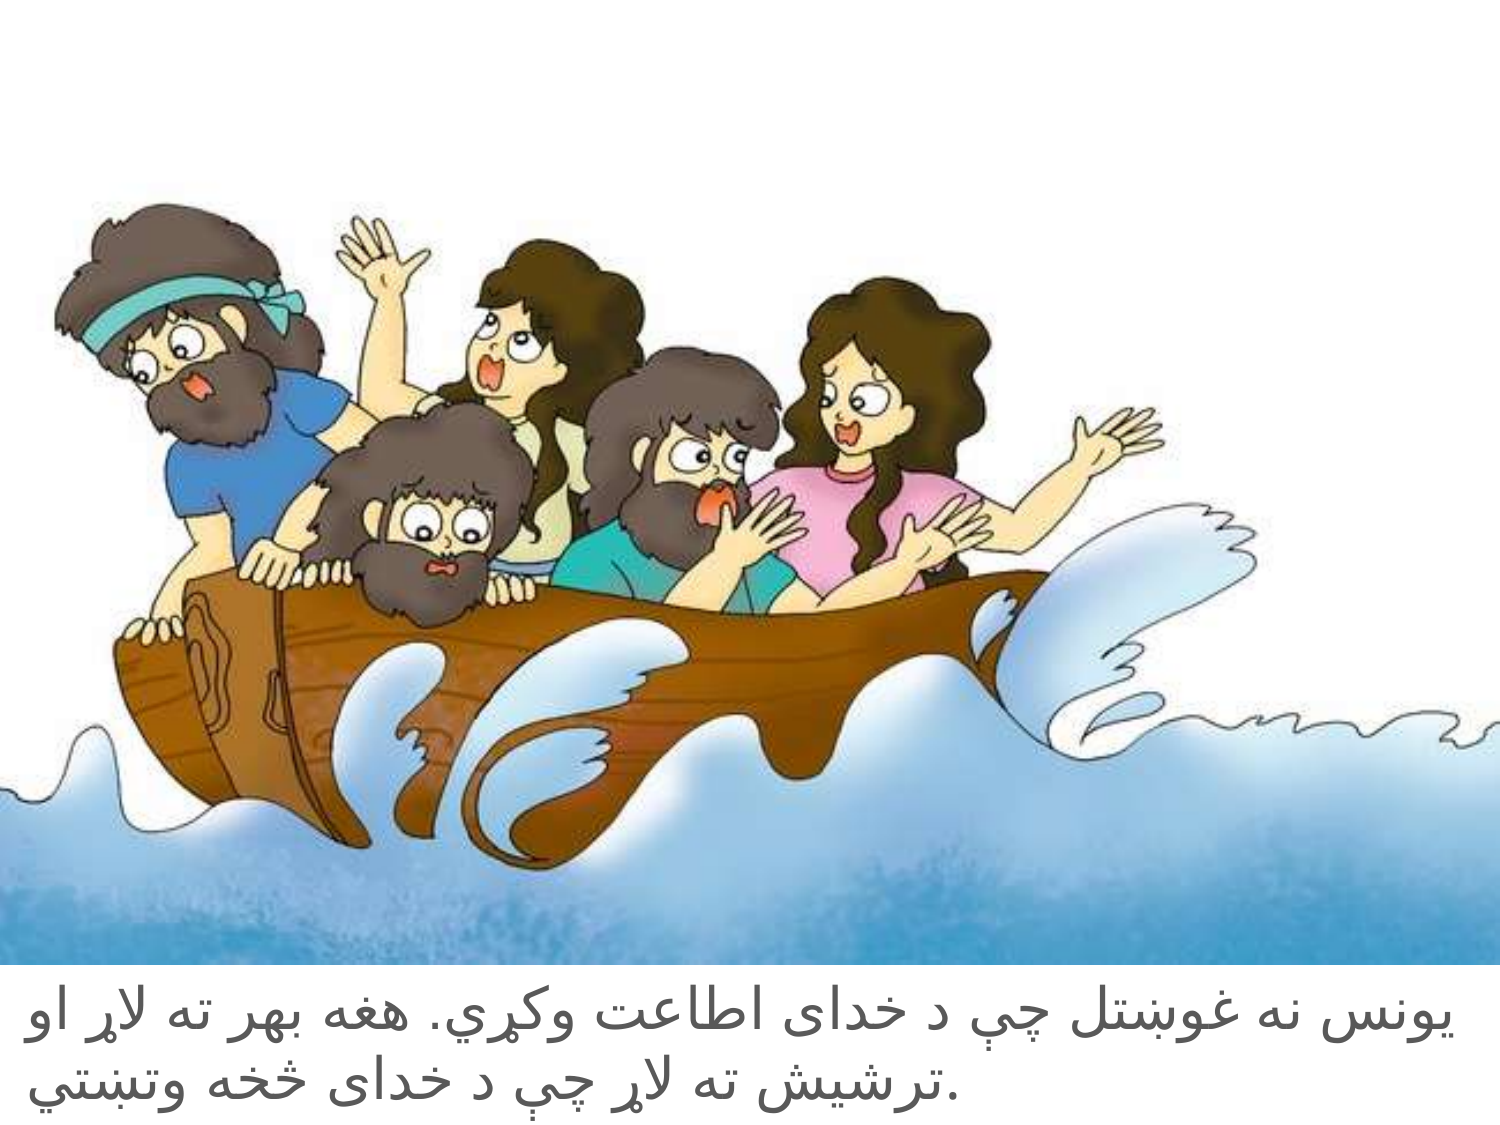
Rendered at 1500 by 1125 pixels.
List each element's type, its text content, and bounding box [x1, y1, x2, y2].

picture [0, 0, 1500, 965]
text_box یونس نه غوښتل چې د خدای اطاعت وکړي. هغه بهر ته لاړ او ترشیش ته لاړ چې د خدای څخه وتښتي. [11, 973, 1483, 1119]
